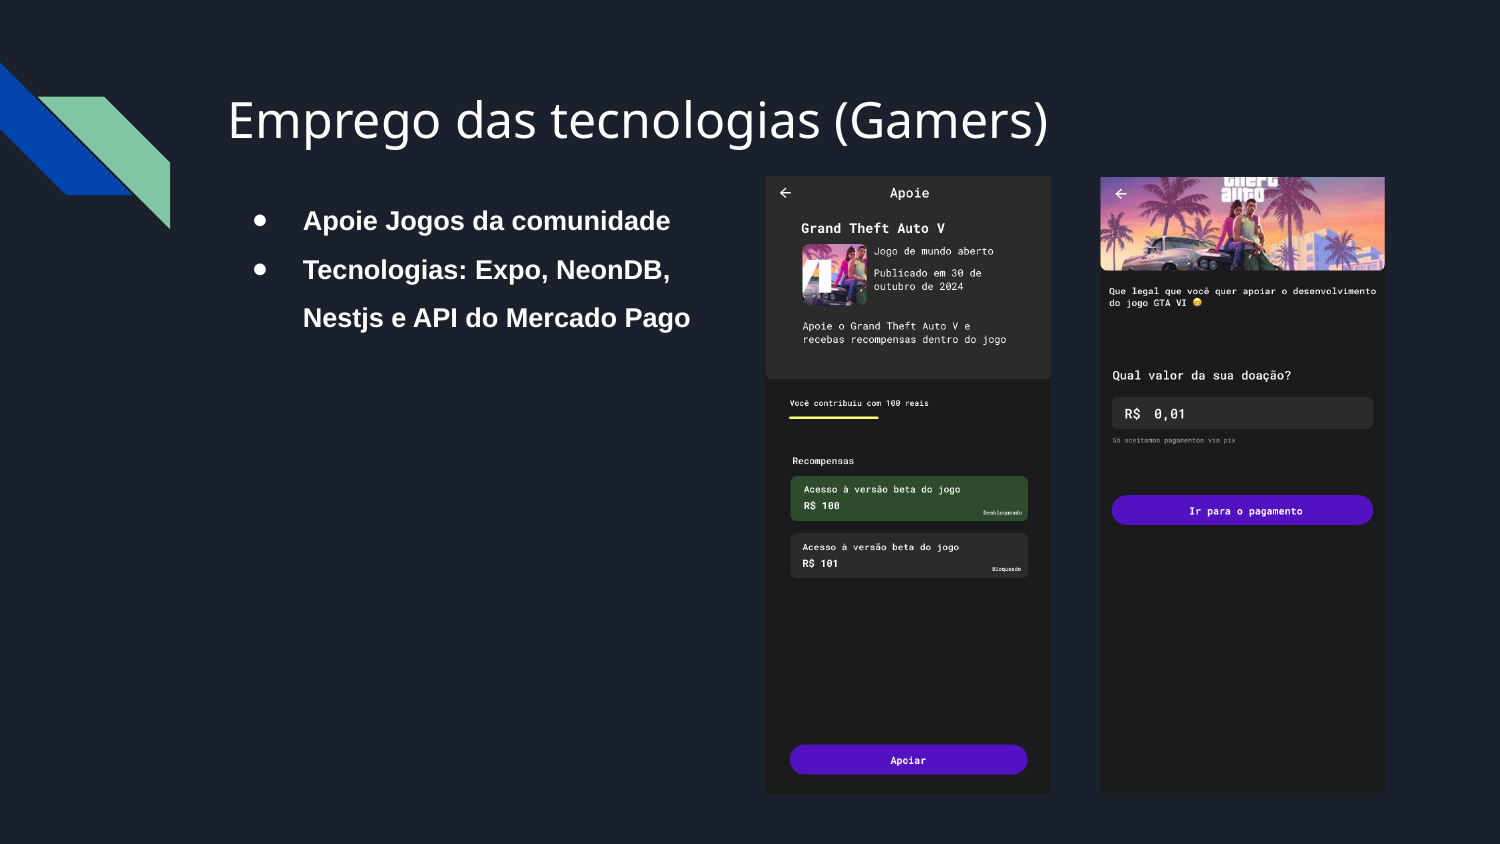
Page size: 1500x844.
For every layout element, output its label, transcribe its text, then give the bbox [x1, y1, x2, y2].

picture [1099, 177, 1385, 794]
title Emprego das tecnologias (Gamers) [212, 64, 1368, 215]
picture [765, 176, 1051, 795]
list Apoie Jogos da comunidade Tecnologias: Expo, NeonDB, Nestjs e API do Mercado Pago [212, 172, 739, 799]
